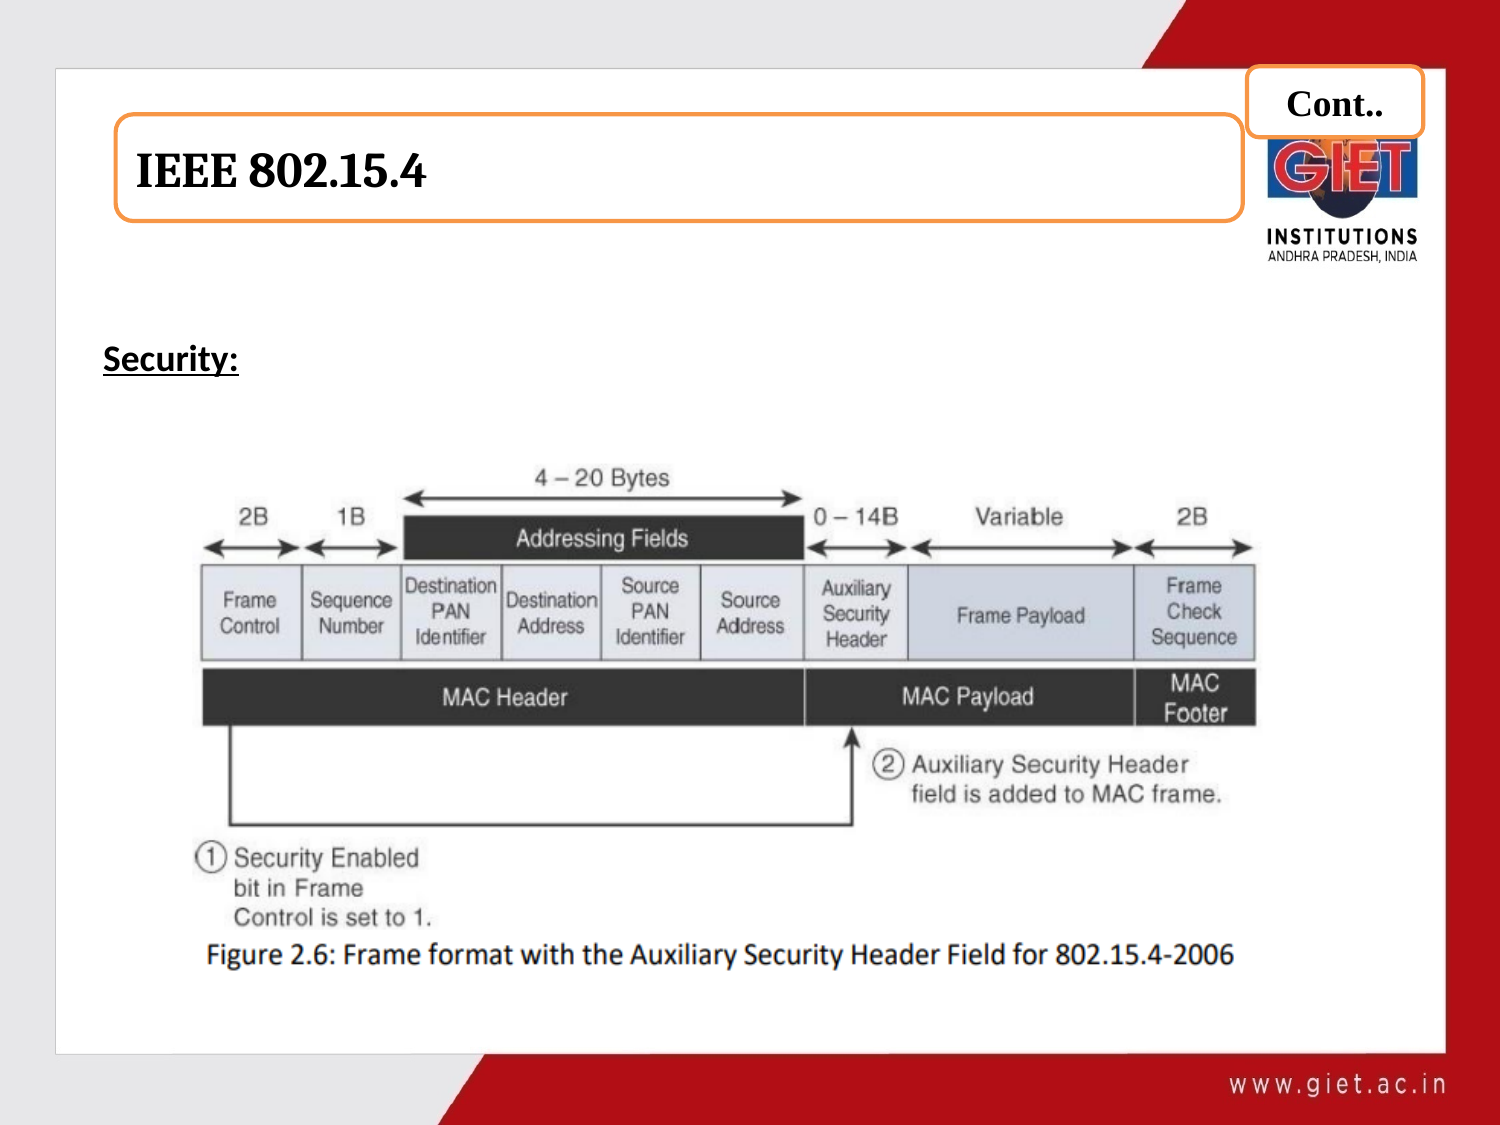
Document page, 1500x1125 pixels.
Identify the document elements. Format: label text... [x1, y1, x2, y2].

text_box Cont.. [1244, 64, 1426, 140]
text_box Security: [88, 326, 1388, 476]
text_box IEEE 802.15.4 [113, 112, 1245, 224]
picture [0, 0, 1500, 1125]
